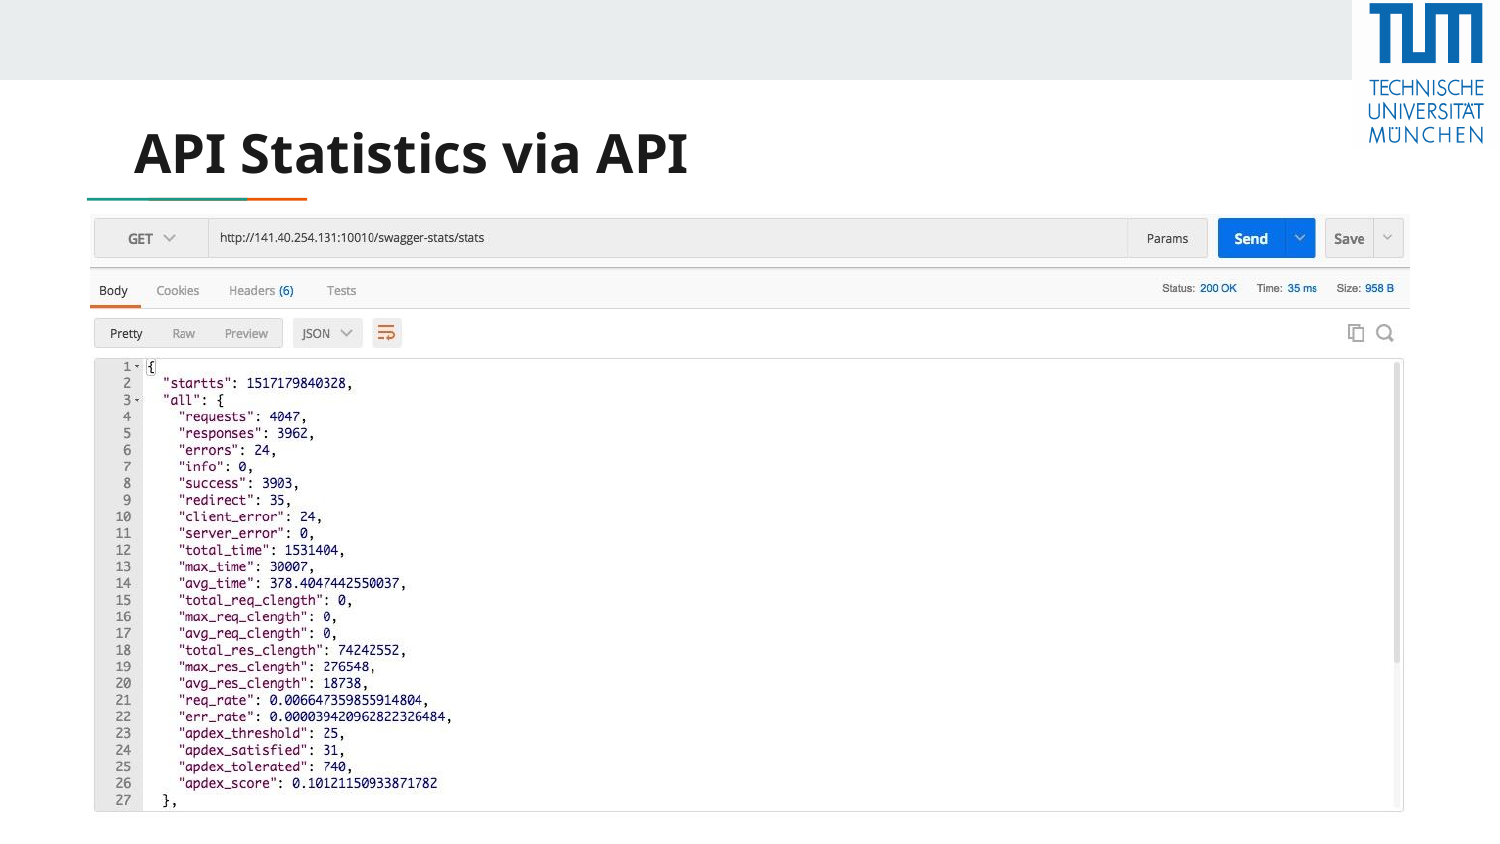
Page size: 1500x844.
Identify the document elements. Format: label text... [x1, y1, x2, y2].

title API Statistics via API [119, 104, 1381, 193]
picture [1352, 0, 1500, 148]
picture [90, 214, 1410, 817]
